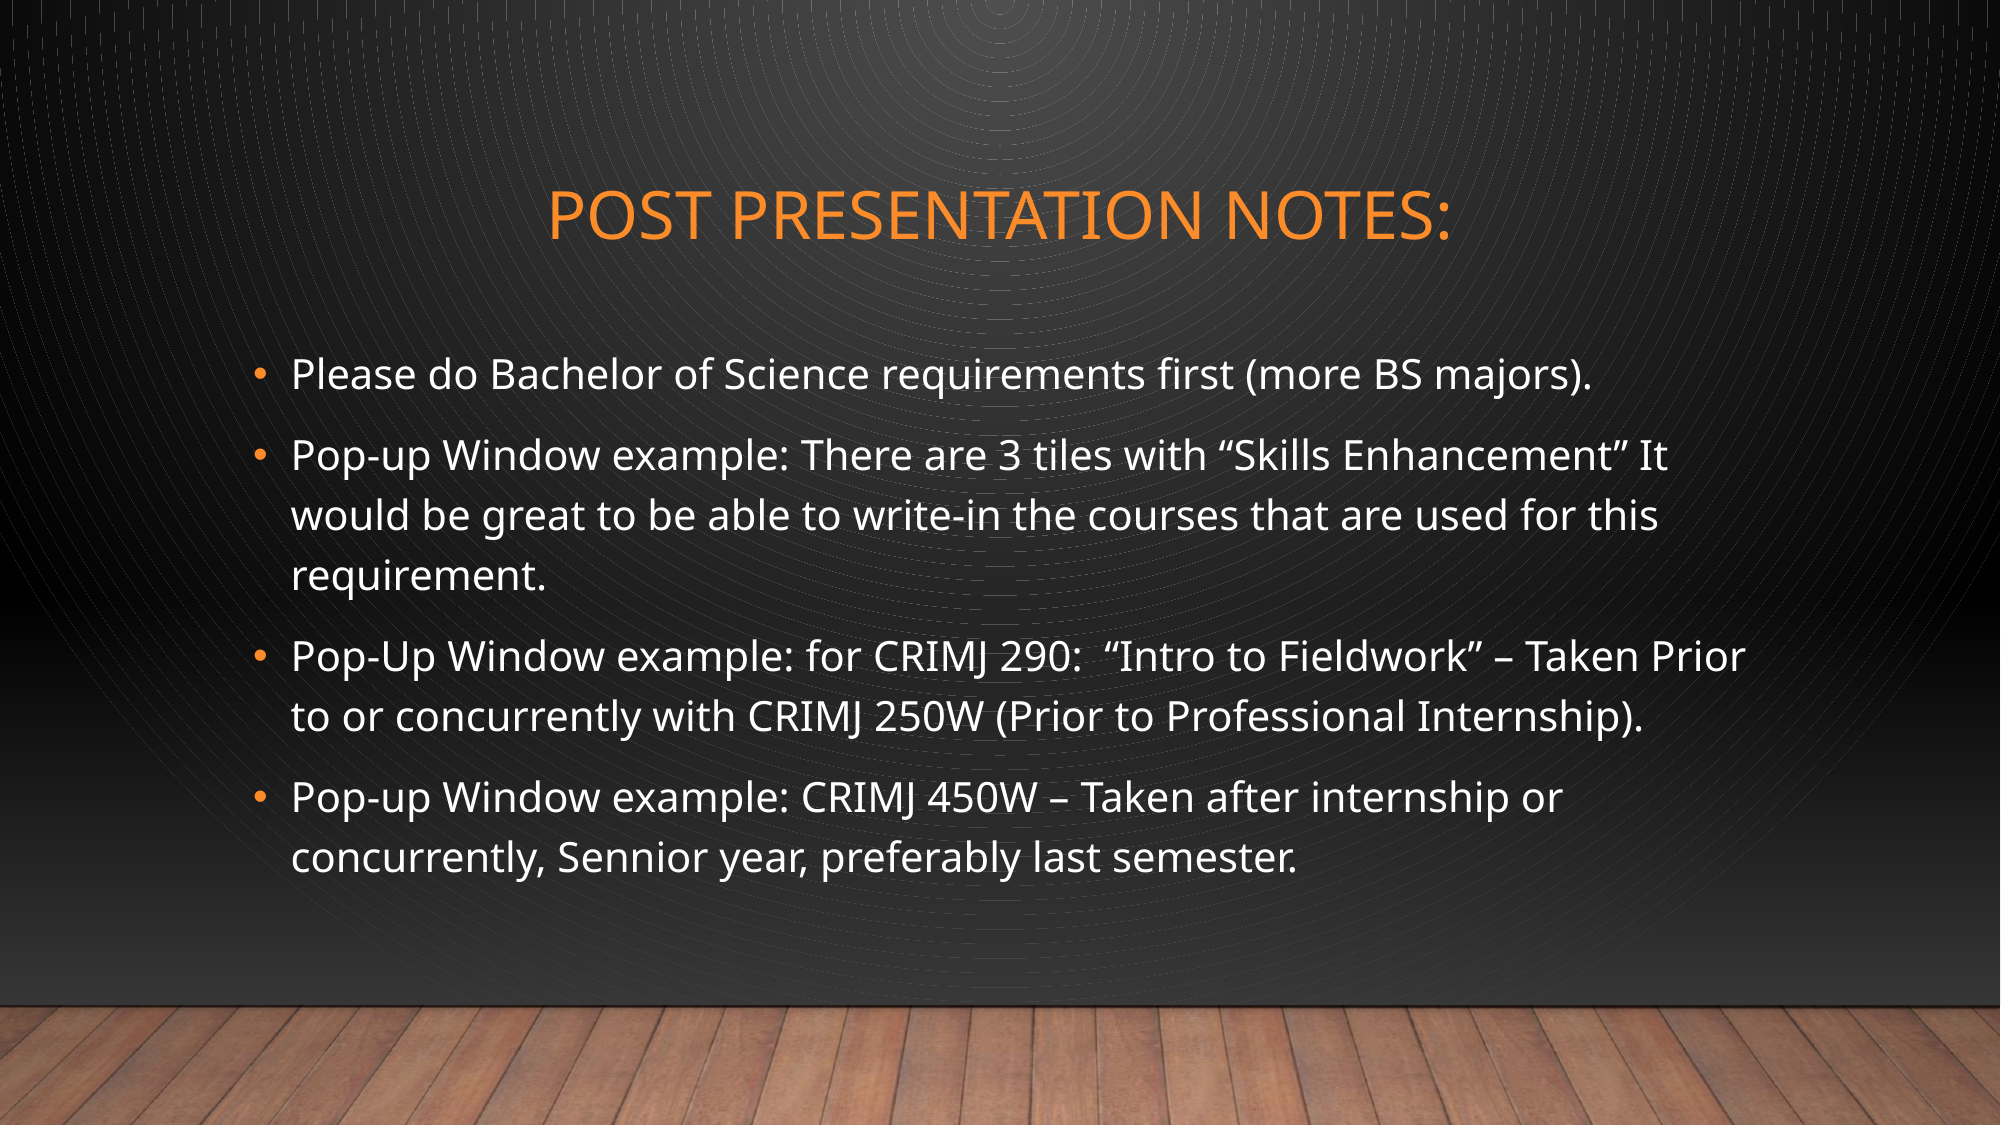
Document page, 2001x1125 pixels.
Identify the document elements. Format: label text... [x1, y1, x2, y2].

list Please do Bachelor of Science requirements first (more BS majors). Pop-up Window example: There are 3 tiles with “Skills Enhancement” It would be great to be able to write-in the courses that are used for this requirement. Pop-Up Window example: for CRIMJ 290: “Intro to Fieldwork” – Taken Prior to or concurrently with CRIMJ 250W (Prior to Professional Internship). Pop-up Window example: CRIMJ 450W – Taken after internship or concurrently, Sennior year, preferably last semester. [238, 330, 1763, 897]
picture [0, 1005, 2000, 1125]
title Post Presentation Notes: [238, 131, 1763, 305]
